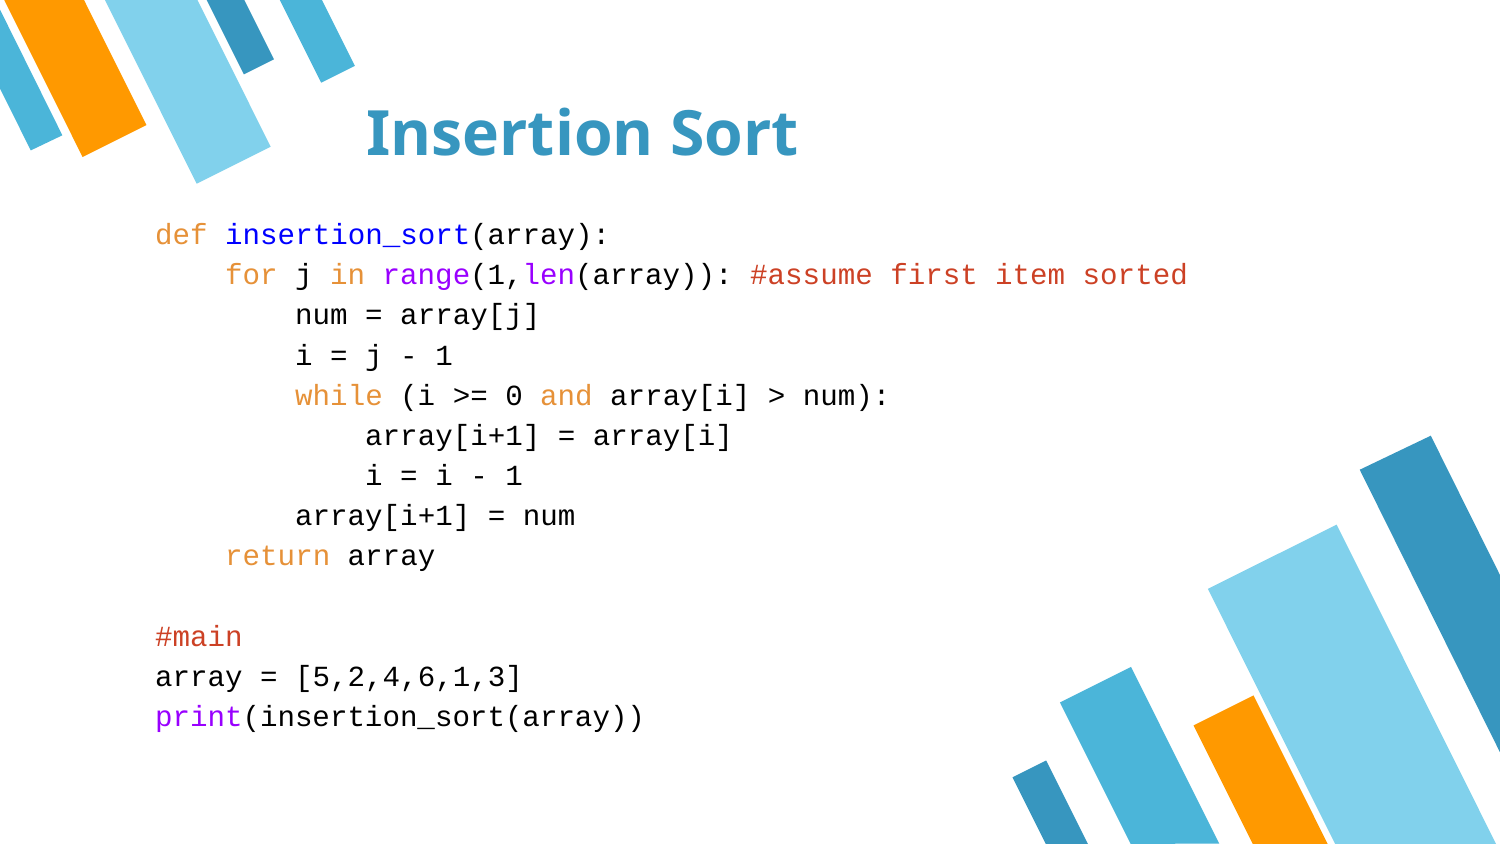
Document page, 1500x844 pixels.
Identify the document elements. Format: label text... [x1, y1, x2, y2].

title Insertion Sort [351, 70, 1297, 183]
list def insertion_sort(array): for j in range(1,len(array)): #assume first item sorted num = array[j] i = j - 1 while (i >= 0 and array[i] > num): array[i+1] = array[i] i = i - 1 array[i+1] = num return array #main array = [5,2,4,6,1,3] print(insertion_sort(array)) [140, 195, 1310, 586]
